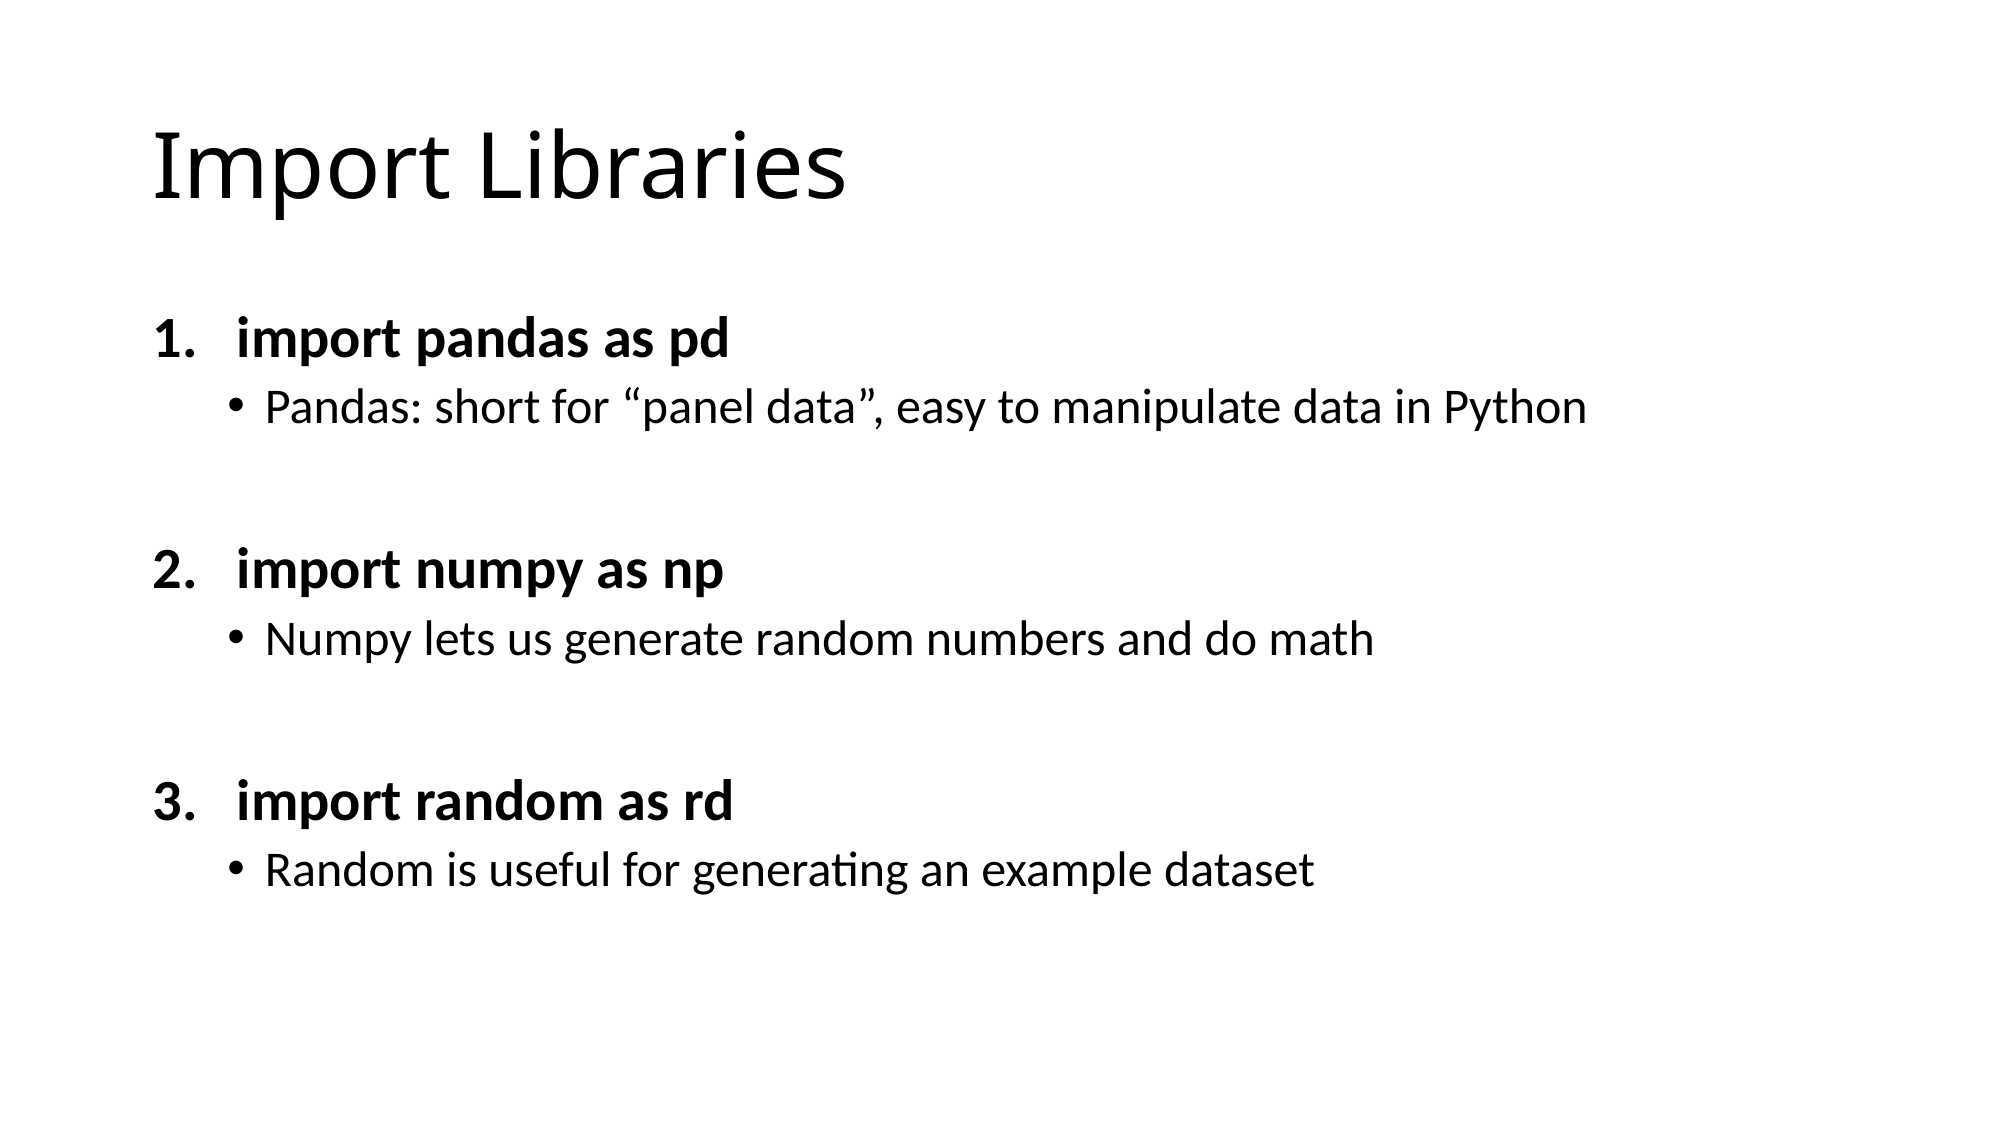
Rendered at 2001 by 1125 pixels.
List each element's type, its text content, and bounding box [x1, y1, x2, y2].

list import pandas as pd Pandas: short for “panel data”, easy to manipulate data in Python import numpy as np Numpy lets us generate random numbers and do math import random as rd Random is useful for generating an example dataset [137, 299, 1863, 1014]
title Import Libraries [137, 59, 1863, 278]
